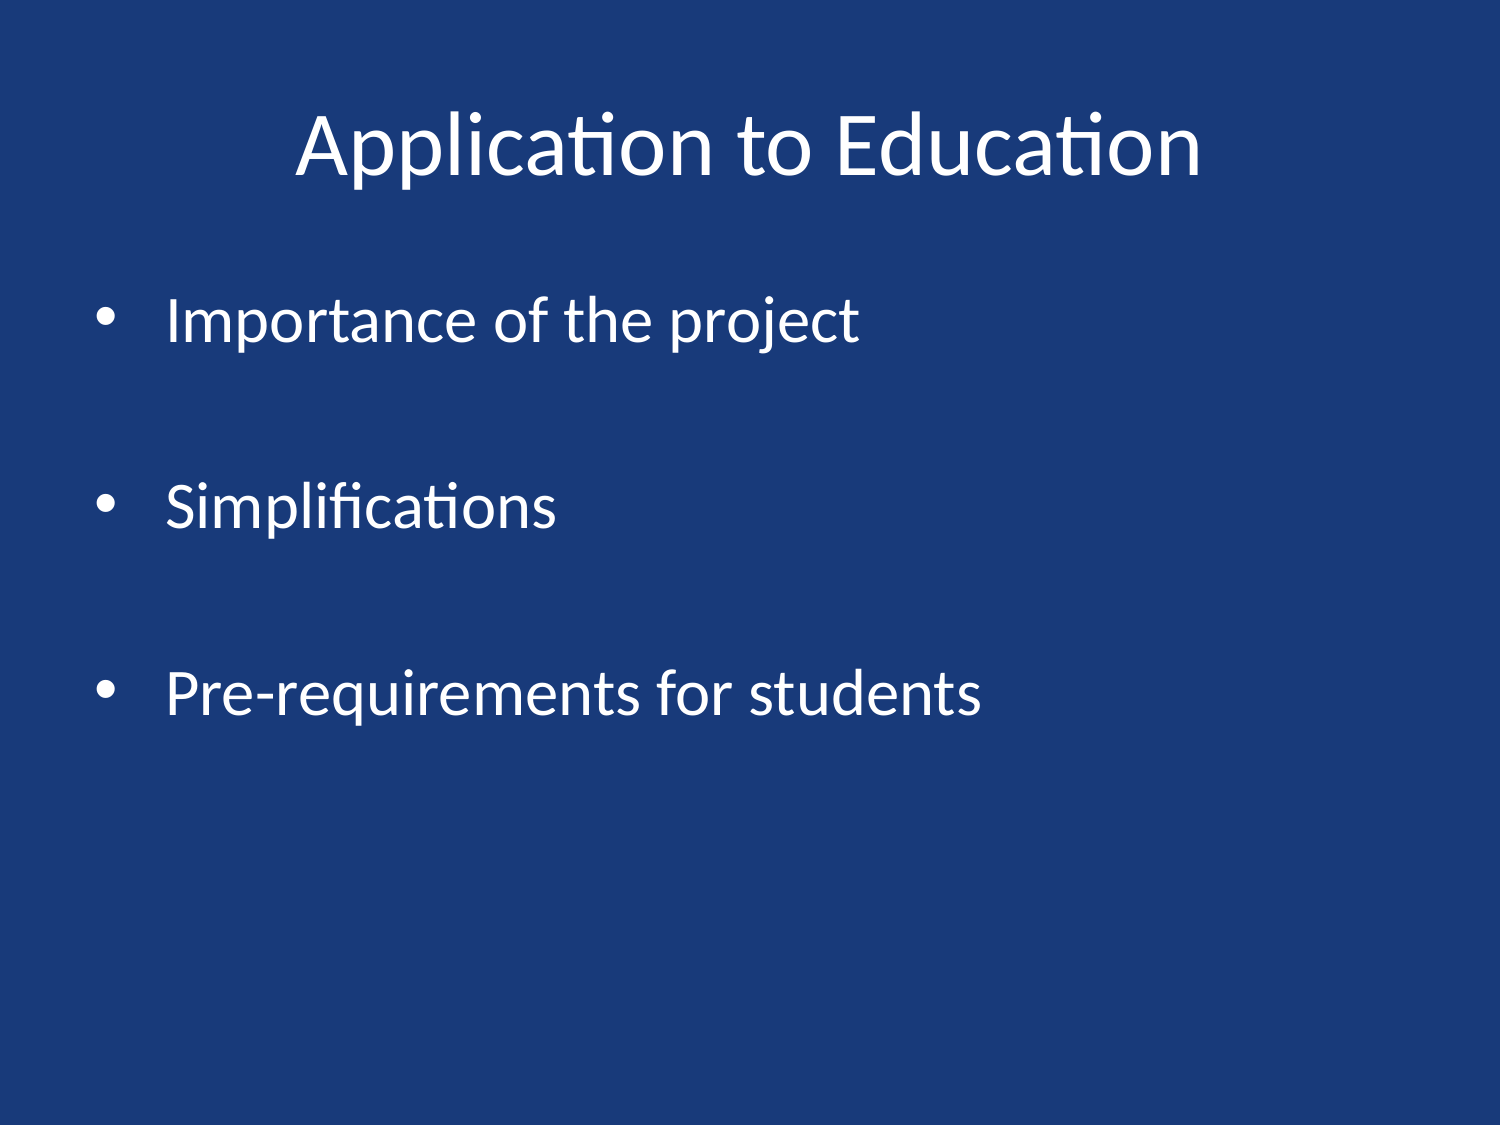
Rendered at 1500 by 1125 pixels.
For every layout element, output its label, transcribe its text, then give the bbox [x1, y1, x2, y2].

title Application to Education [75, 45, 1425, 233]
list Importance of the project Simplifications Pre-requirements for students [75, 260, 1425, 1003]
